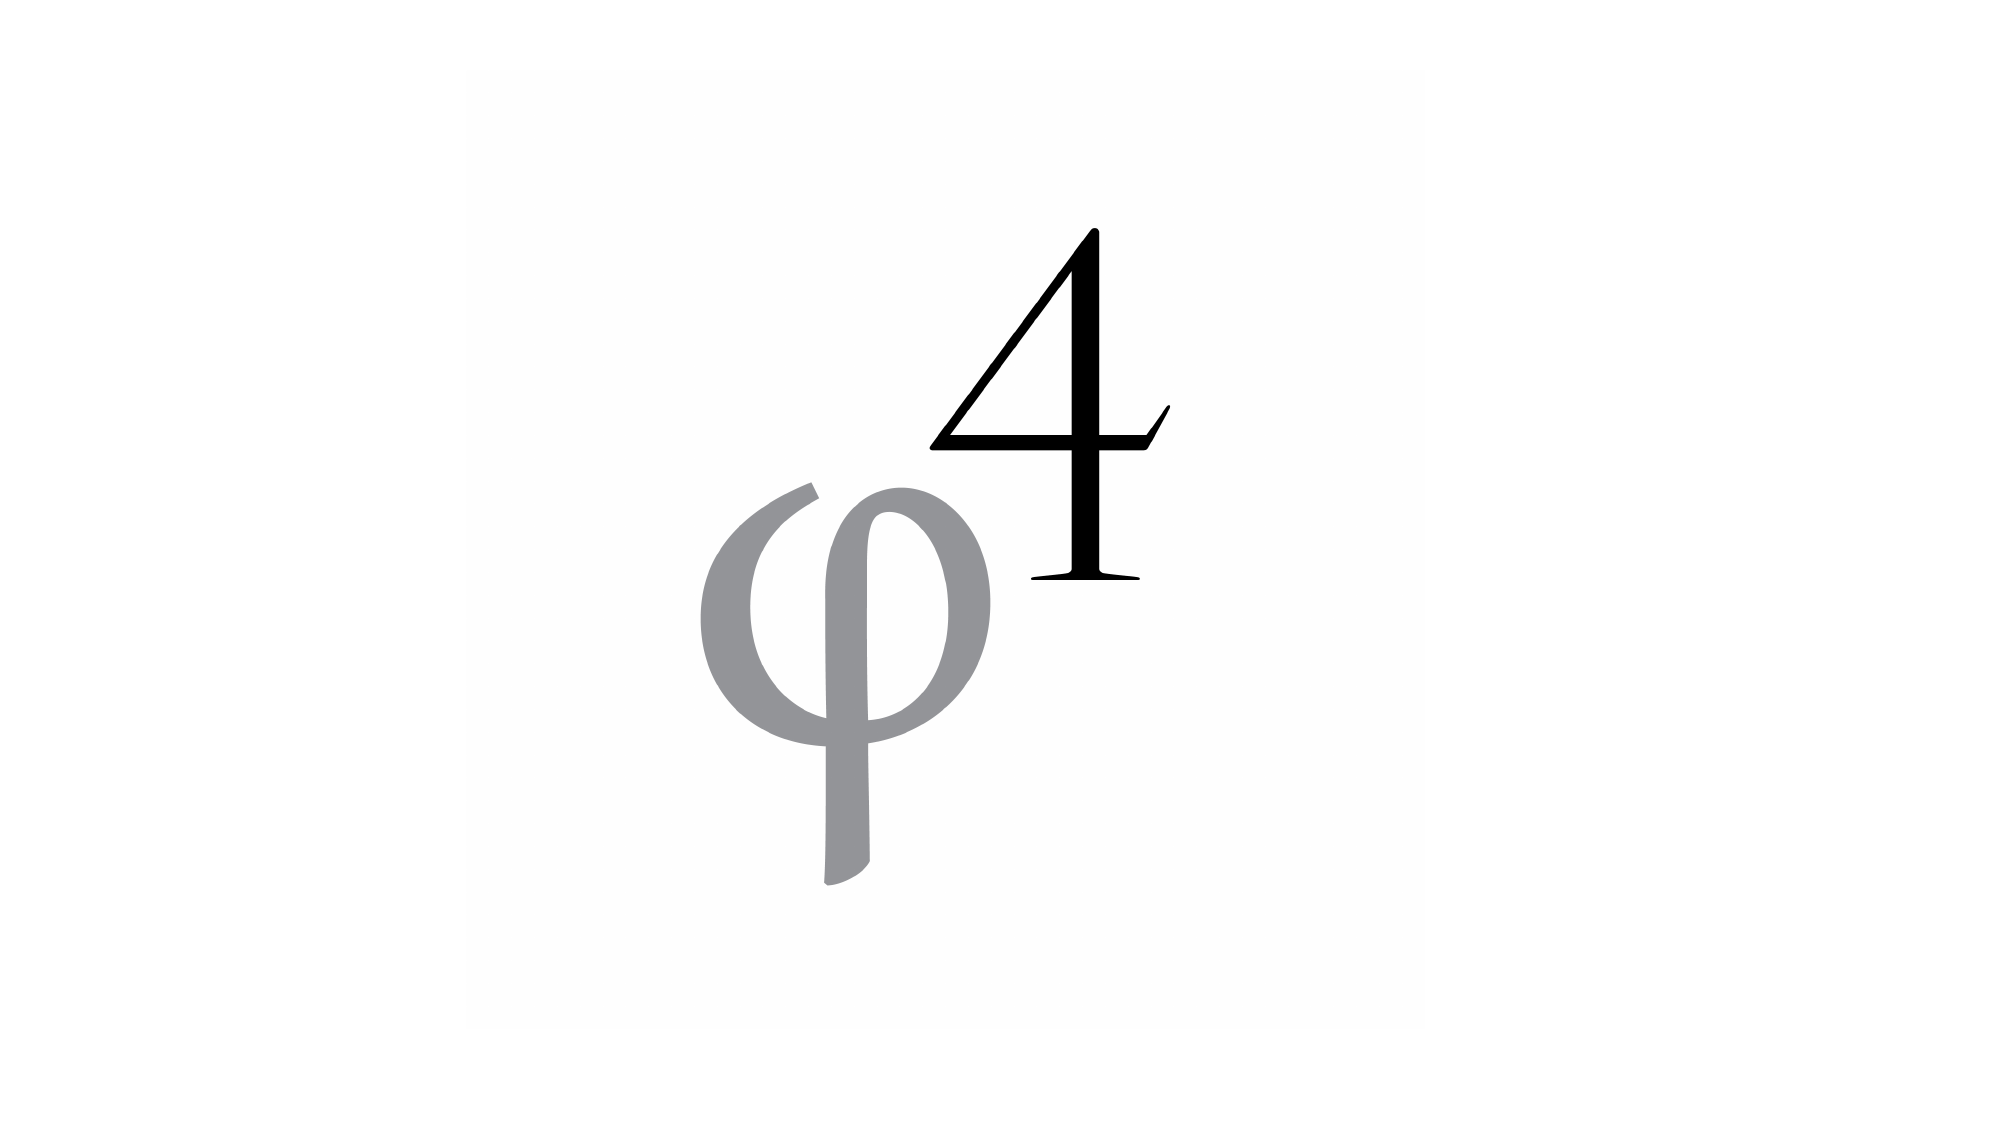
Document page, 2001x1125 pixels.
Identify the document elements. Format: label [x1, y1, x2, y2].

picture [466, 70, 1425, 1030]
